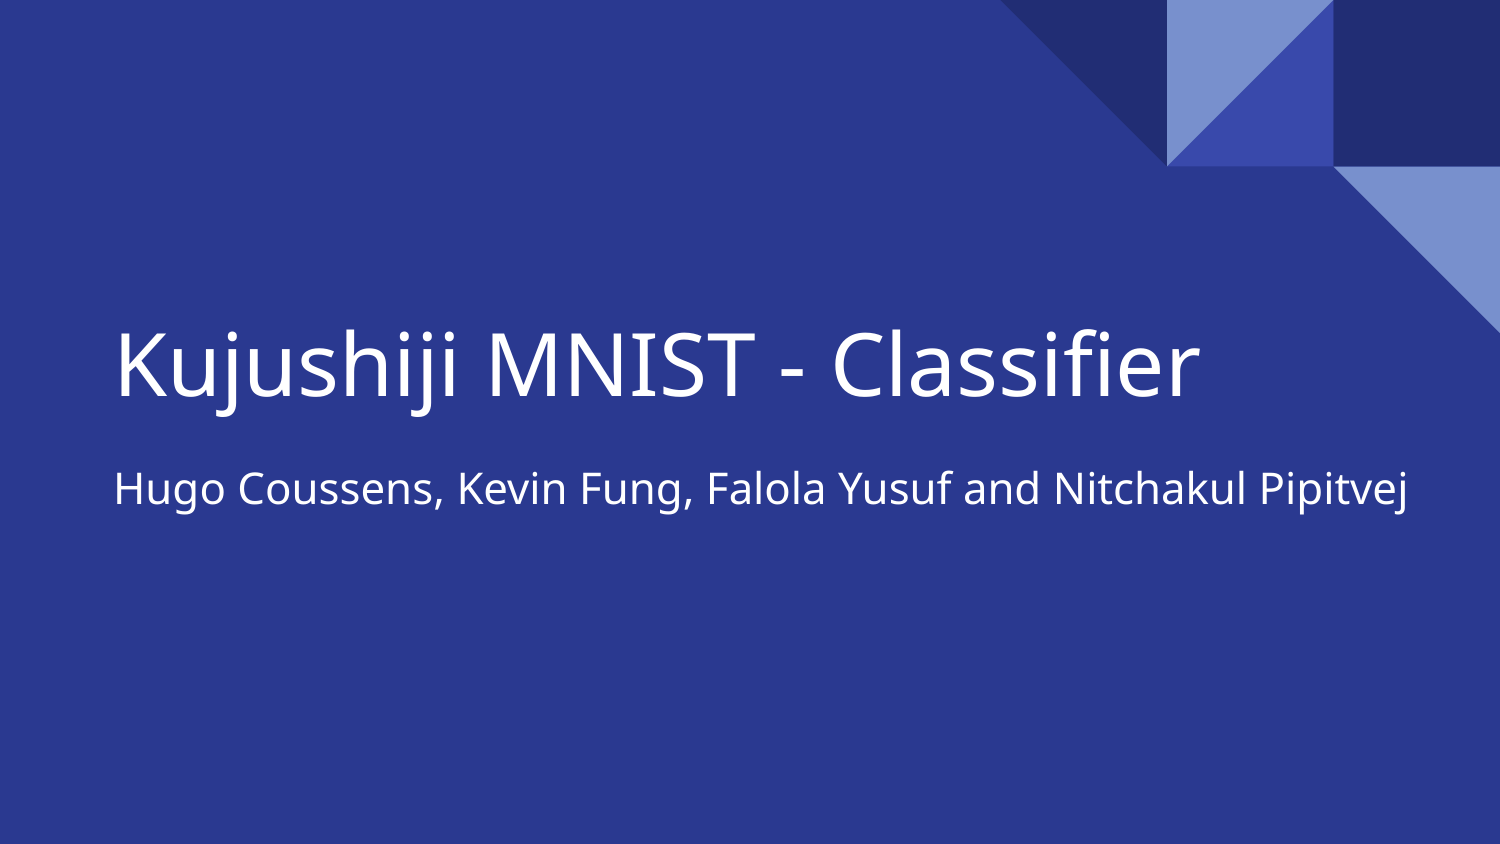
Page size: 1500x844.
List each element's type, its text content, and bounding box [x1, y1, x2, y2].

subtitle Hugo Coussens, Kevin Fung, Falola Yusuf and Nitchakul Pipitvej [98, 445, 1447, 517]
title Kujushiji MNIST - Classifier [98, 291, 1447, 429]
